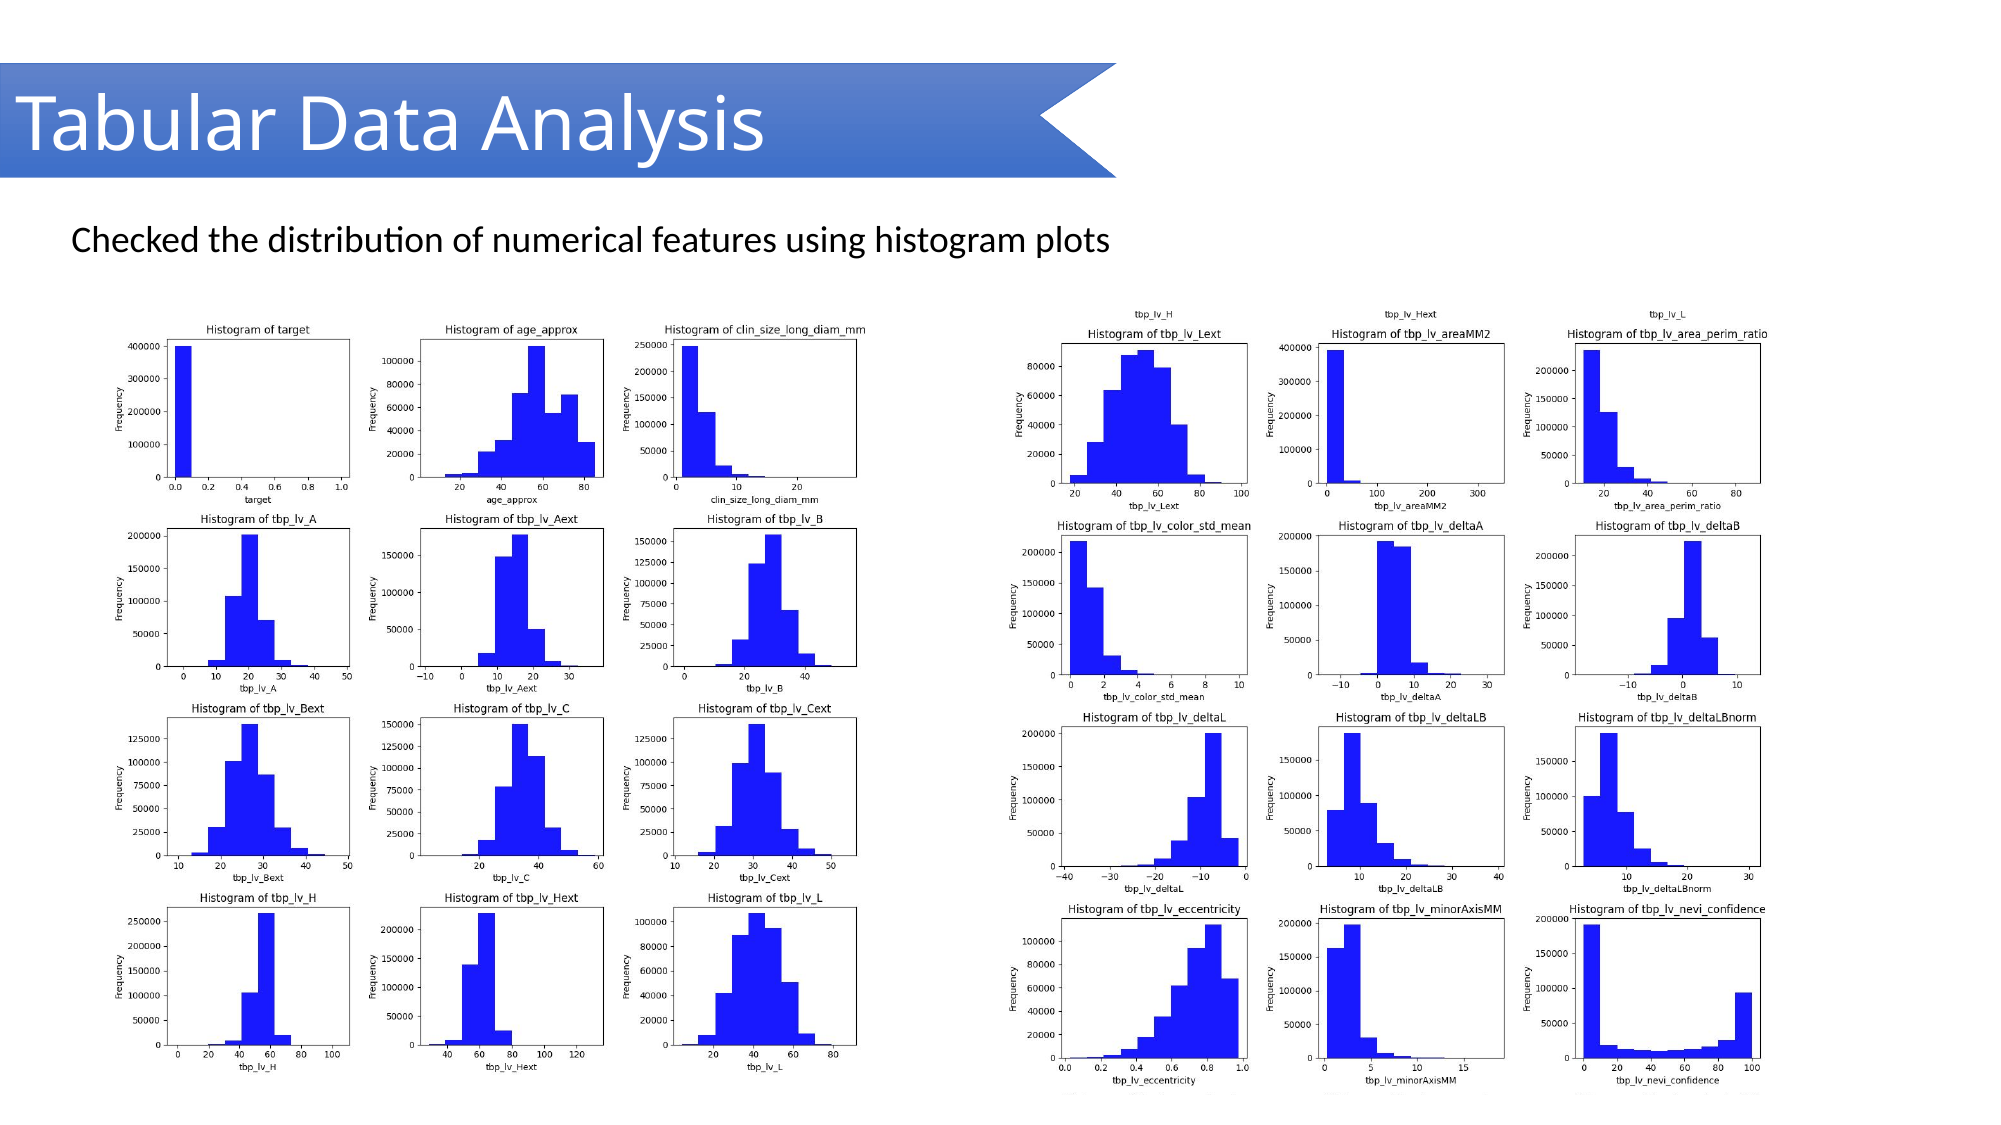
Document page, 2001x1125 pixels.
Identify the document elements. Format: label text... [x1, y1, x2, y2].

picture [105, 315, 866, 1076]
picture [999, 311, 1770, 1095]
text_box Checked the distribution of numerical features using histogram plots [56, 207, 1944, 268]
text_box Tabular Data Analysis [0, 63, 1117, 178]
